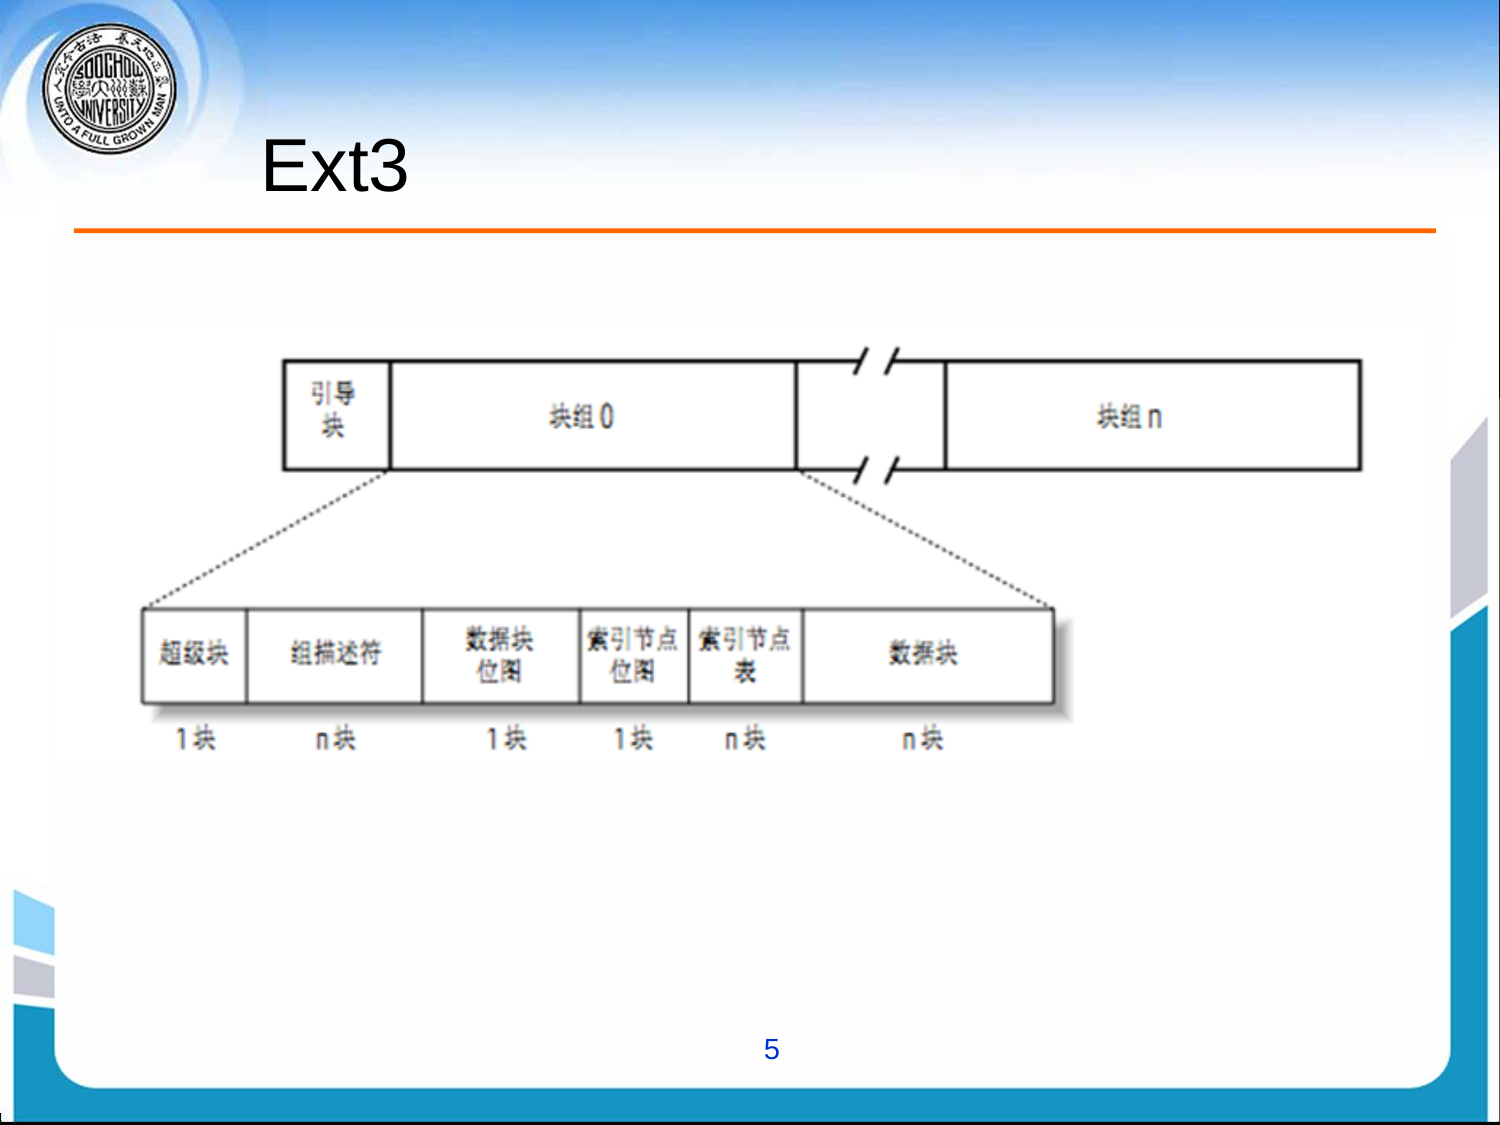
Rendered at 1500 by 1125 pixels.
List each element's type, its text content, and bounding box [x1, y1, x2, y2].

slide_number 5 [419, 1022, 796, 1102]
title Ext3 [245, 113, 1336, 210]
picture [0, 0, 1500, 1125]
